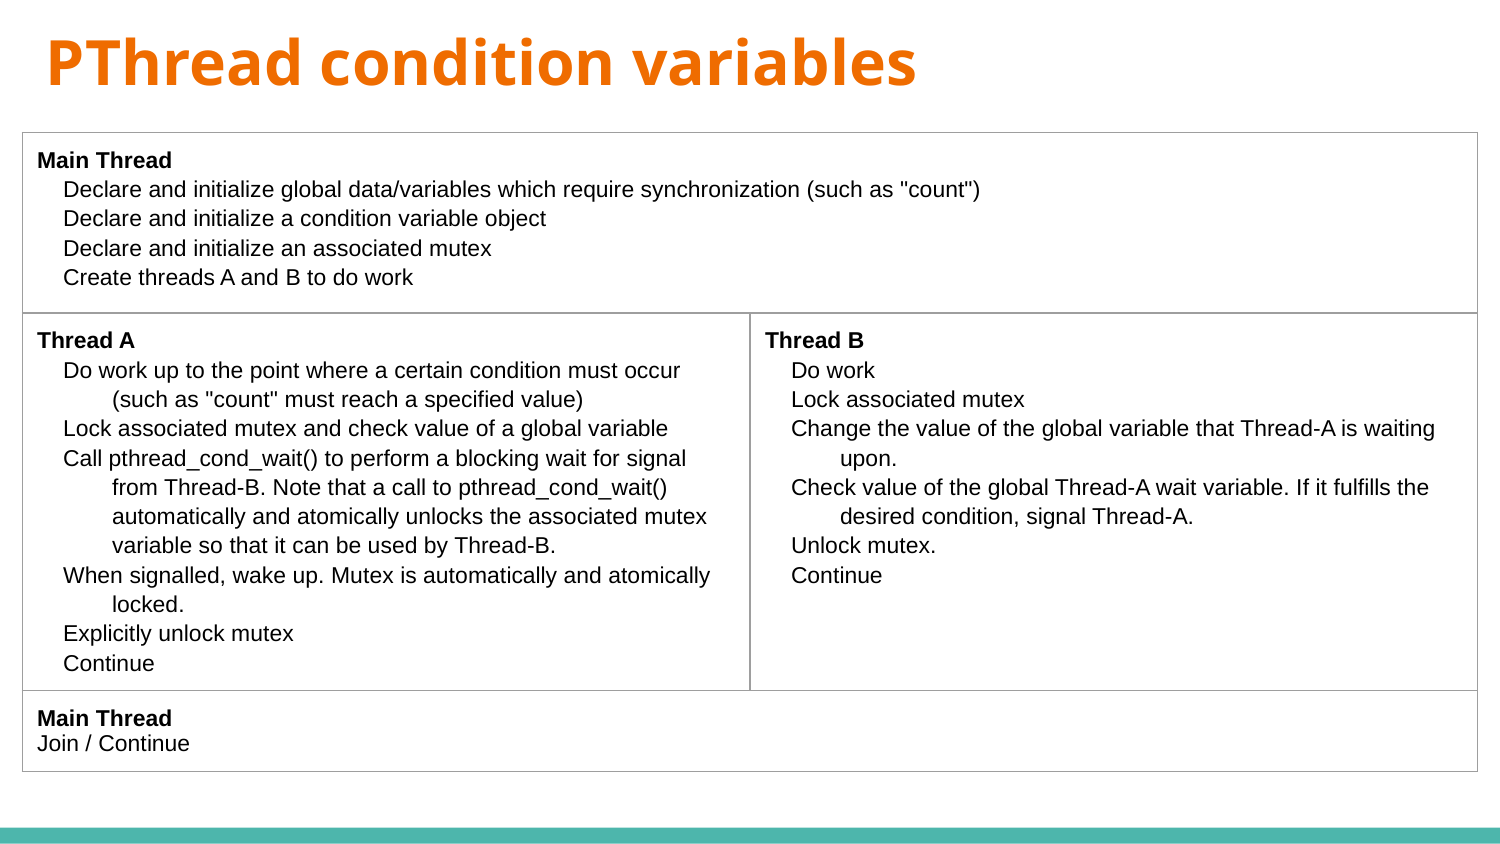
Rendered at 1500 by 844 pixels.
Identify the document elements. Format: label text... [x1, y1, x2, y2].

table_cell Thread B Do work Lock associated mutex Change the value of the global variable that Thread-A is waiting upon. Check value of the global Thread-A wait variable. If it fulfills the desired condition, signal Thread-A. Unlock mutex. Continue [751, 314, 1477, 690]
table_cell Thread A Do work up to the point where a certain condition must occur (such as "count" must reach a specified value) Lock associated mutex and check value of a global variable Call pthread_cond_wait() to perform a blocking wait for signal from Thread-B. Note that a call to pthread_cond_wait() automatically and atomically unlocks the associated mutex variable so that it can be used by Thread-B. When signalled, wake up. Mutex is automatically and atomically locked. Explicitly unlock mutex Continue [23, 314, 749, 690]
table_header Main Thread Declare and initialize global data/variables which require synchronization (such as "count") Declare and initialize a condition variable object Declare and initialize an associated mutex Create threads A and B to do work [23, 133, 1477, 312]
table_cell Main Thread Join / Continue [23, 691, 1477, 771]
title PThread condition variables [30, 8, 1429, 100]
